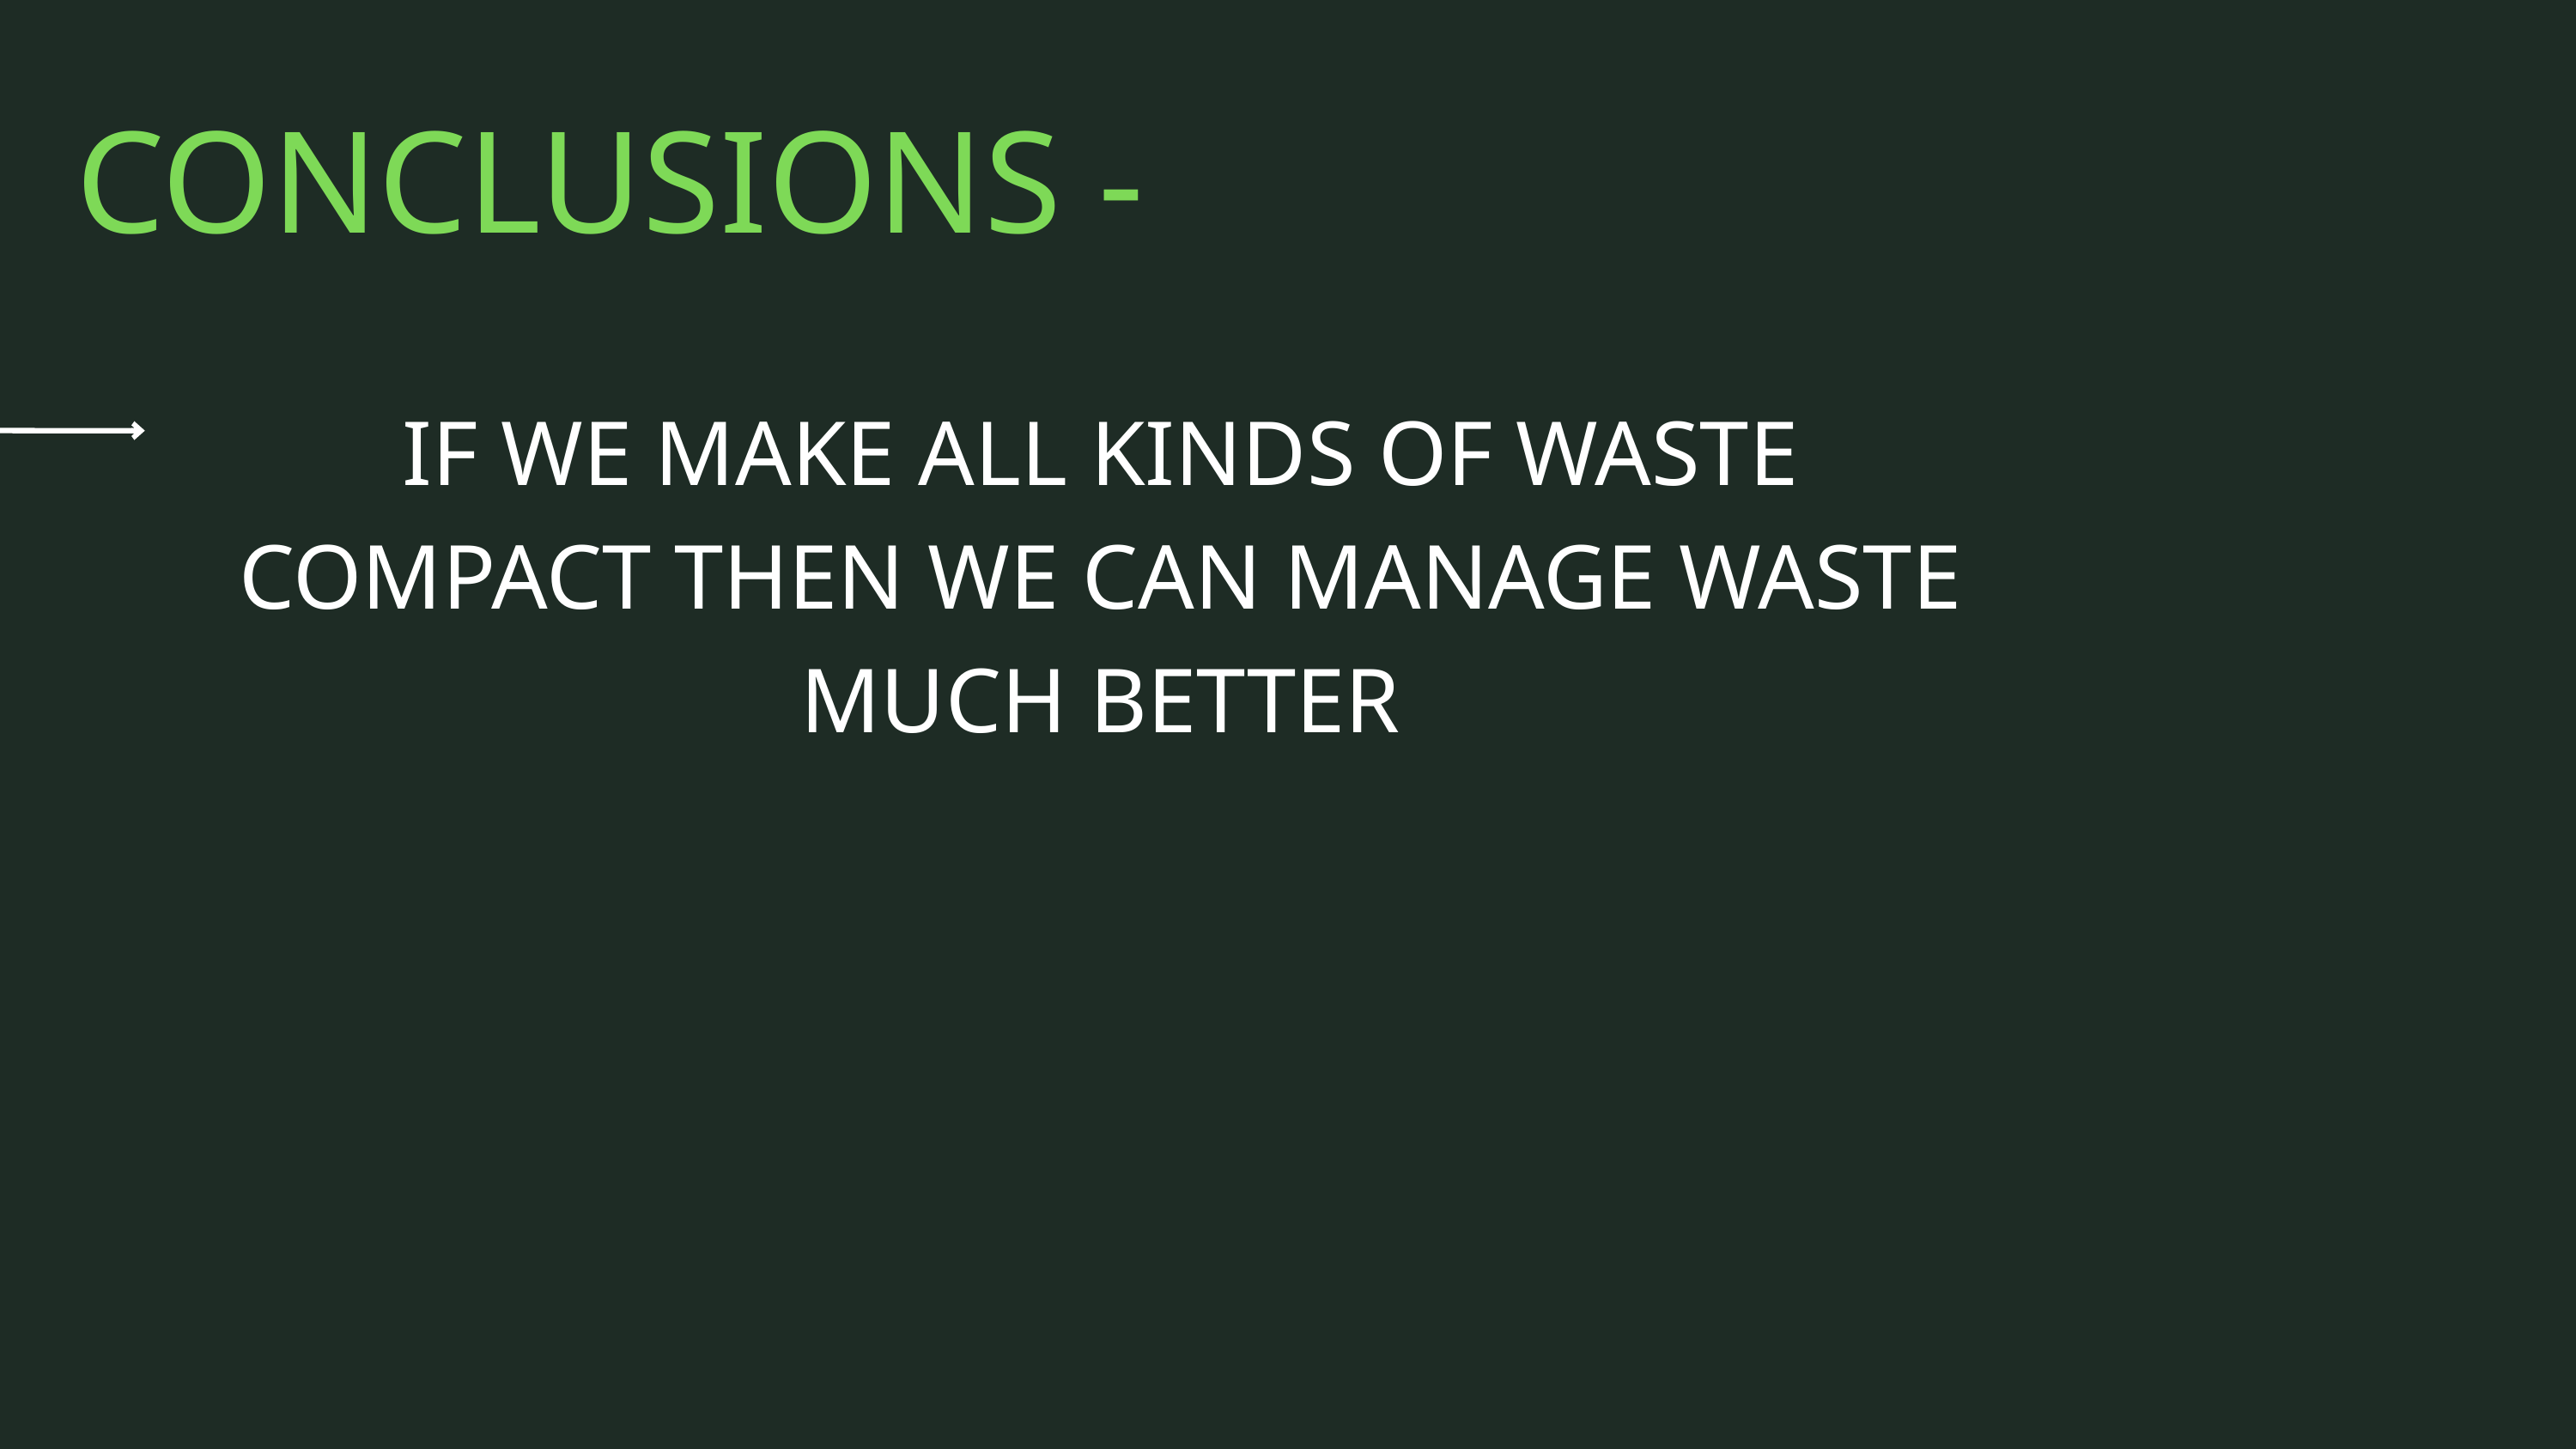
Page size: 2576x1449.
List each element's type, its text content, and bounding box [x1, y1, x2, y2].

text_box IF WE MAKE ALL KINDS OF WASTE COMPACT THEN WE CAN MANAGE WASTE MUCH BETTER [209, 379, 1993, 751]
text_box CONCLUSIONS - [64, 64, 1155, 261]
